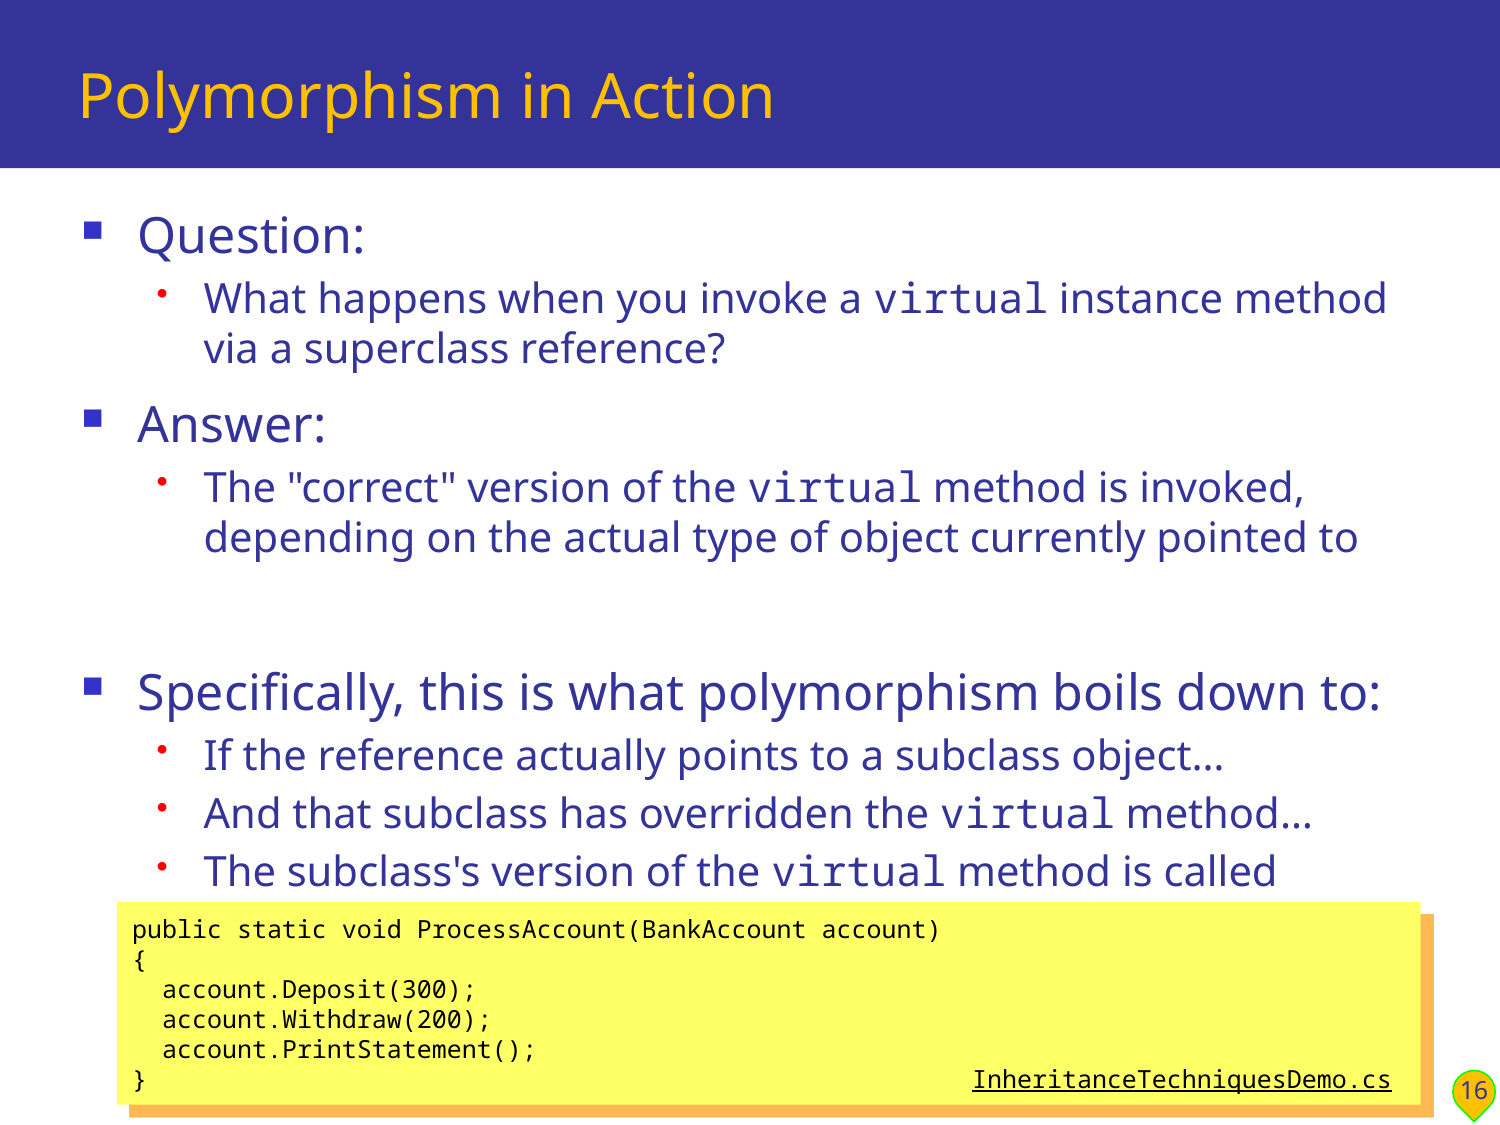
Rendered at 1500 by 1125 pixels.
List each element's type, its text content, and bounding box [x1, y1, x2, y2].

list Question: What happens when you invoke a virtual instance method via a superclass reference? Answer: The "correct" version of the virtual method is invoked, depending on the actual type of object currently pointed to Specifically, this is what polymorphism boils down to: If the reference actually points to a subclass object… And that subclass has overridden the virtual method… The subclass's version of the virtual method is called [66, 196, 1460, 1007]
title Polymorphism in Action [61, 24, 1465, 139]
footer 16 [1431, 1040, 1500, 1117]
text_box public static void ProcessAccount(BankAccount account) { account.Deposit(300); account.Withdraw(200); account.PrintStatement(); } InheritanceTechniquesDemo.cs [116, 902, 1421, 1105]
